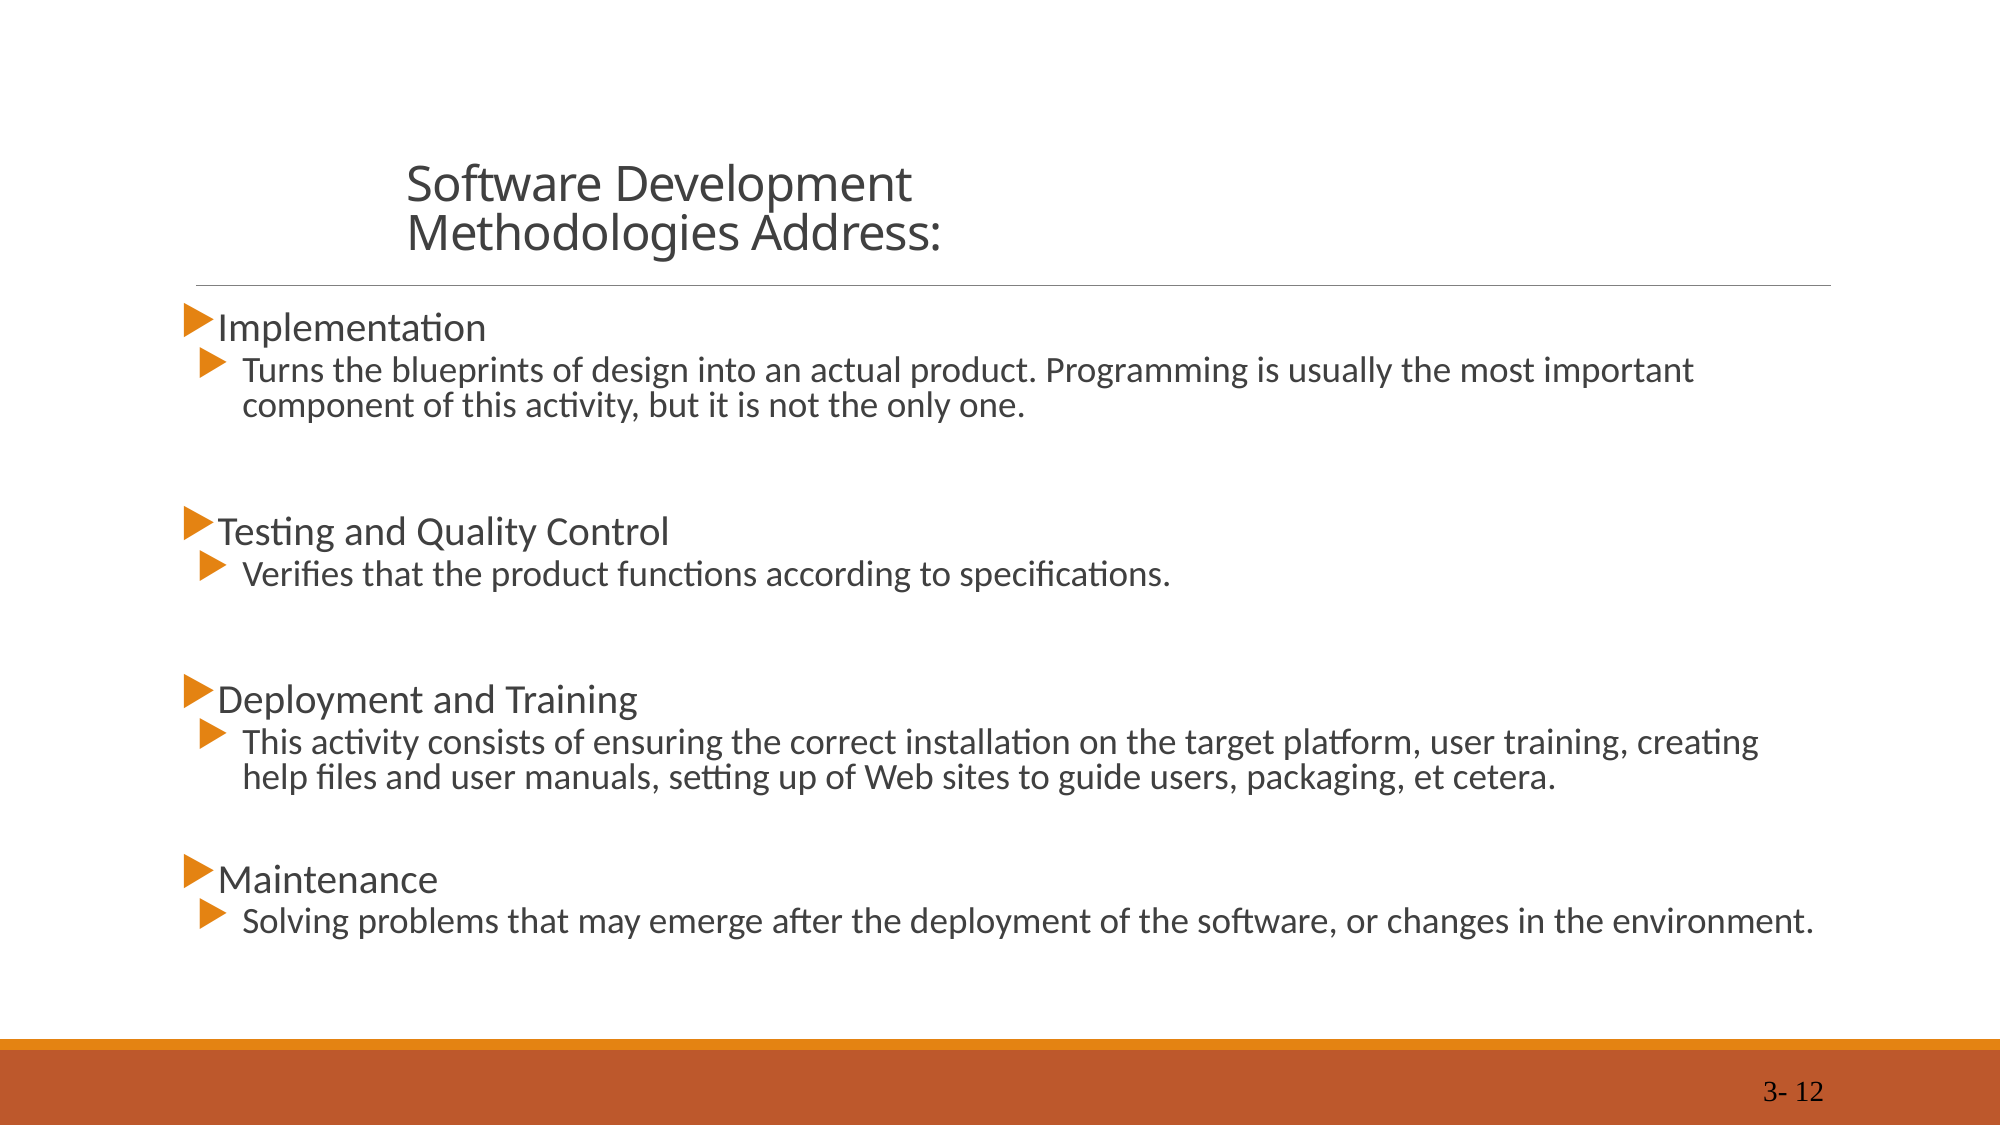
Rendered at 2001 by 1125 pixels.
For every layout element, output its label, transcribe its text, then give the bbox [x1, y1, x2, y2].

slide_number 3- 12 [1624, 1059, 1840, 1120]
list Implementation Turns the blueprints of design into an actual product. Programming is usually the most important component of this activity, but it is not the only one. Testing and Quality Control Verifies that the product functions according to specifications. Deployment and Training This activity consists of ensuring the correct installation on the target platform, user training, creating help files and user manuals, setting up of Web sites to guide users, packaging, et cetera. Maintenance Solving problems that may emerge after the deployment of the software, or changes in the environment. [180, 302, 1830, 963]
title Software Development Methodologies Address: [391, 152, 1433, 269]
